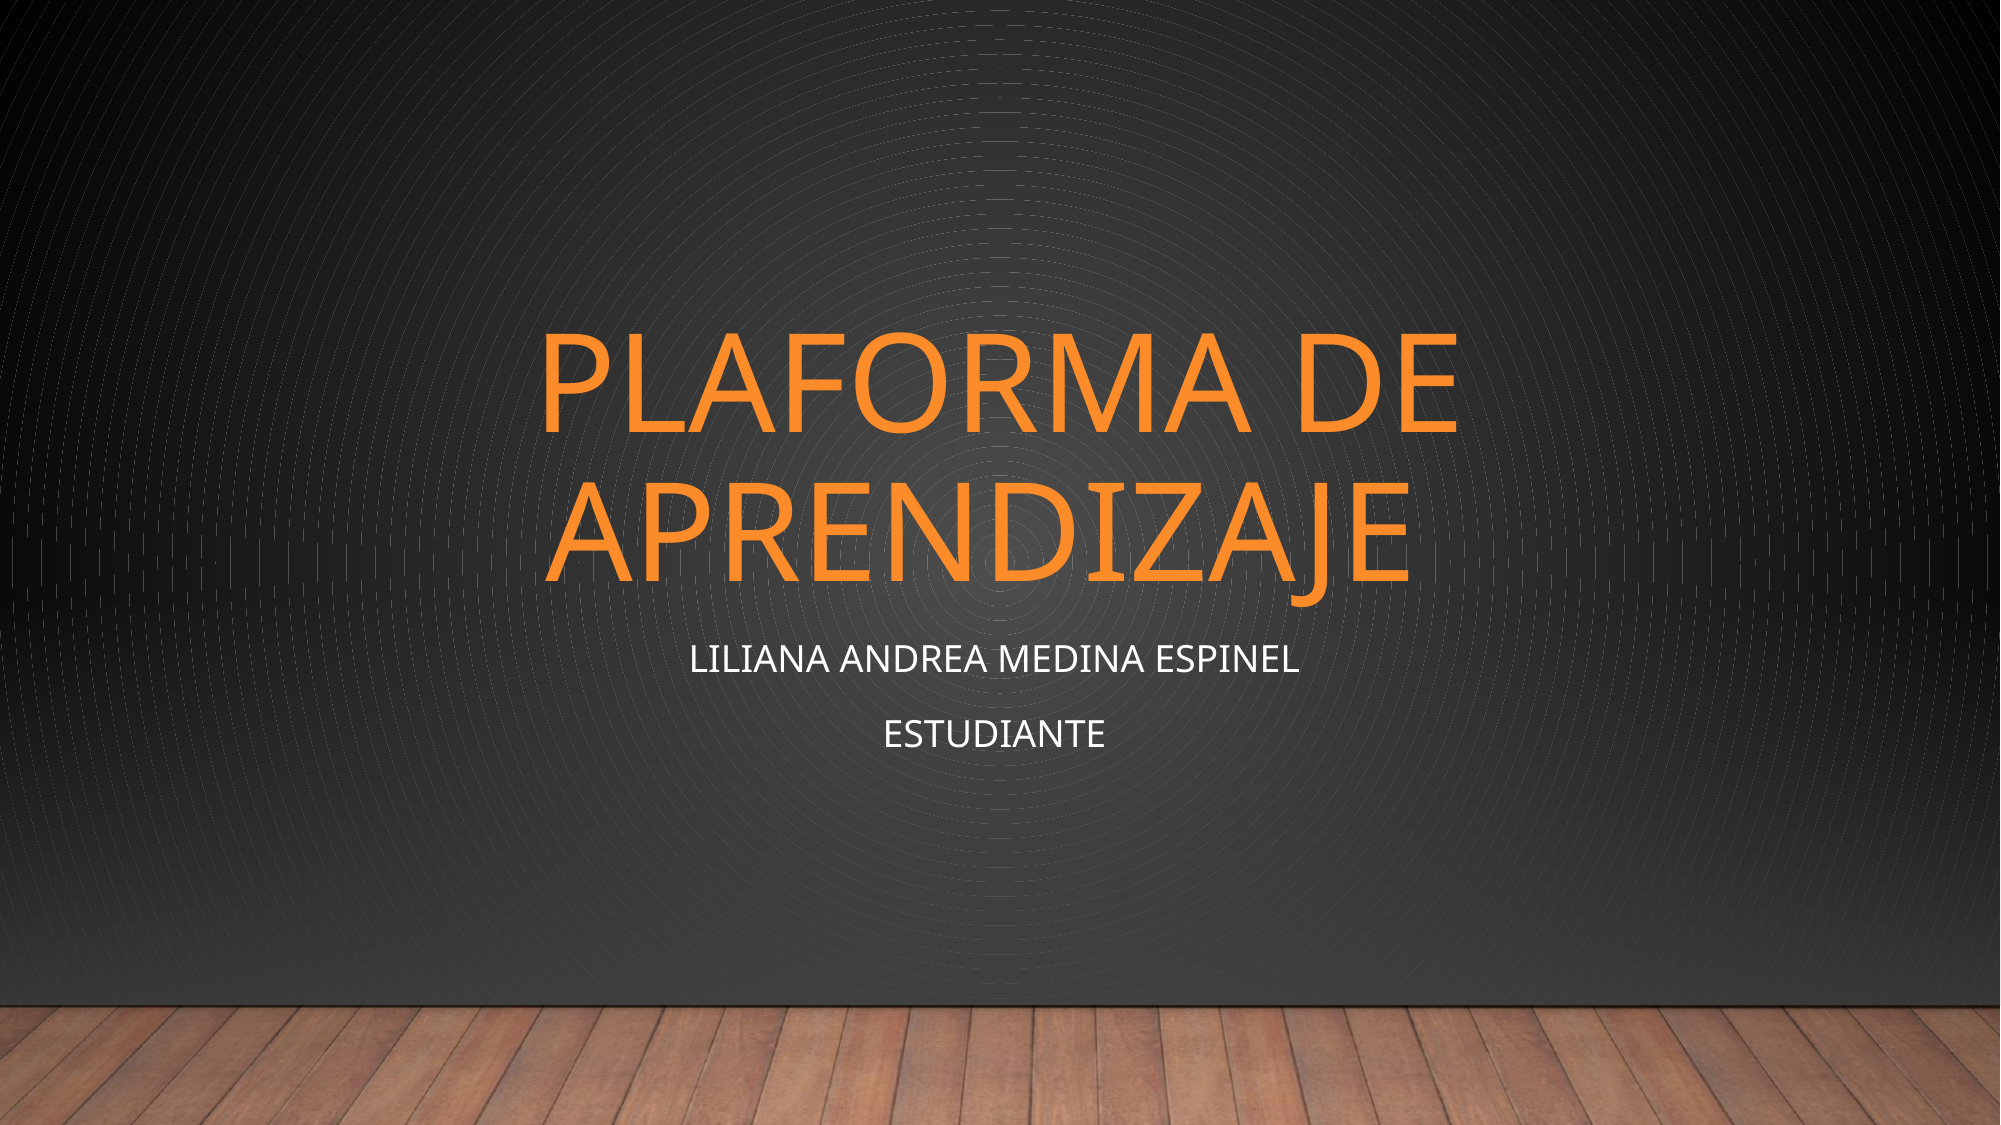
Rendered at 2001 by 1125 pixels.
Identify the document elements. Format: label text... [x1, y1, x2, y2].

picture [0, 1005, 2000, 1125]
title PLAFORMA DE APRENDIZAJE [291, 131, 1708, 610]
subtitle Liliana Andrea medina espinel Estudiante [291, 610, 1708, 772]
